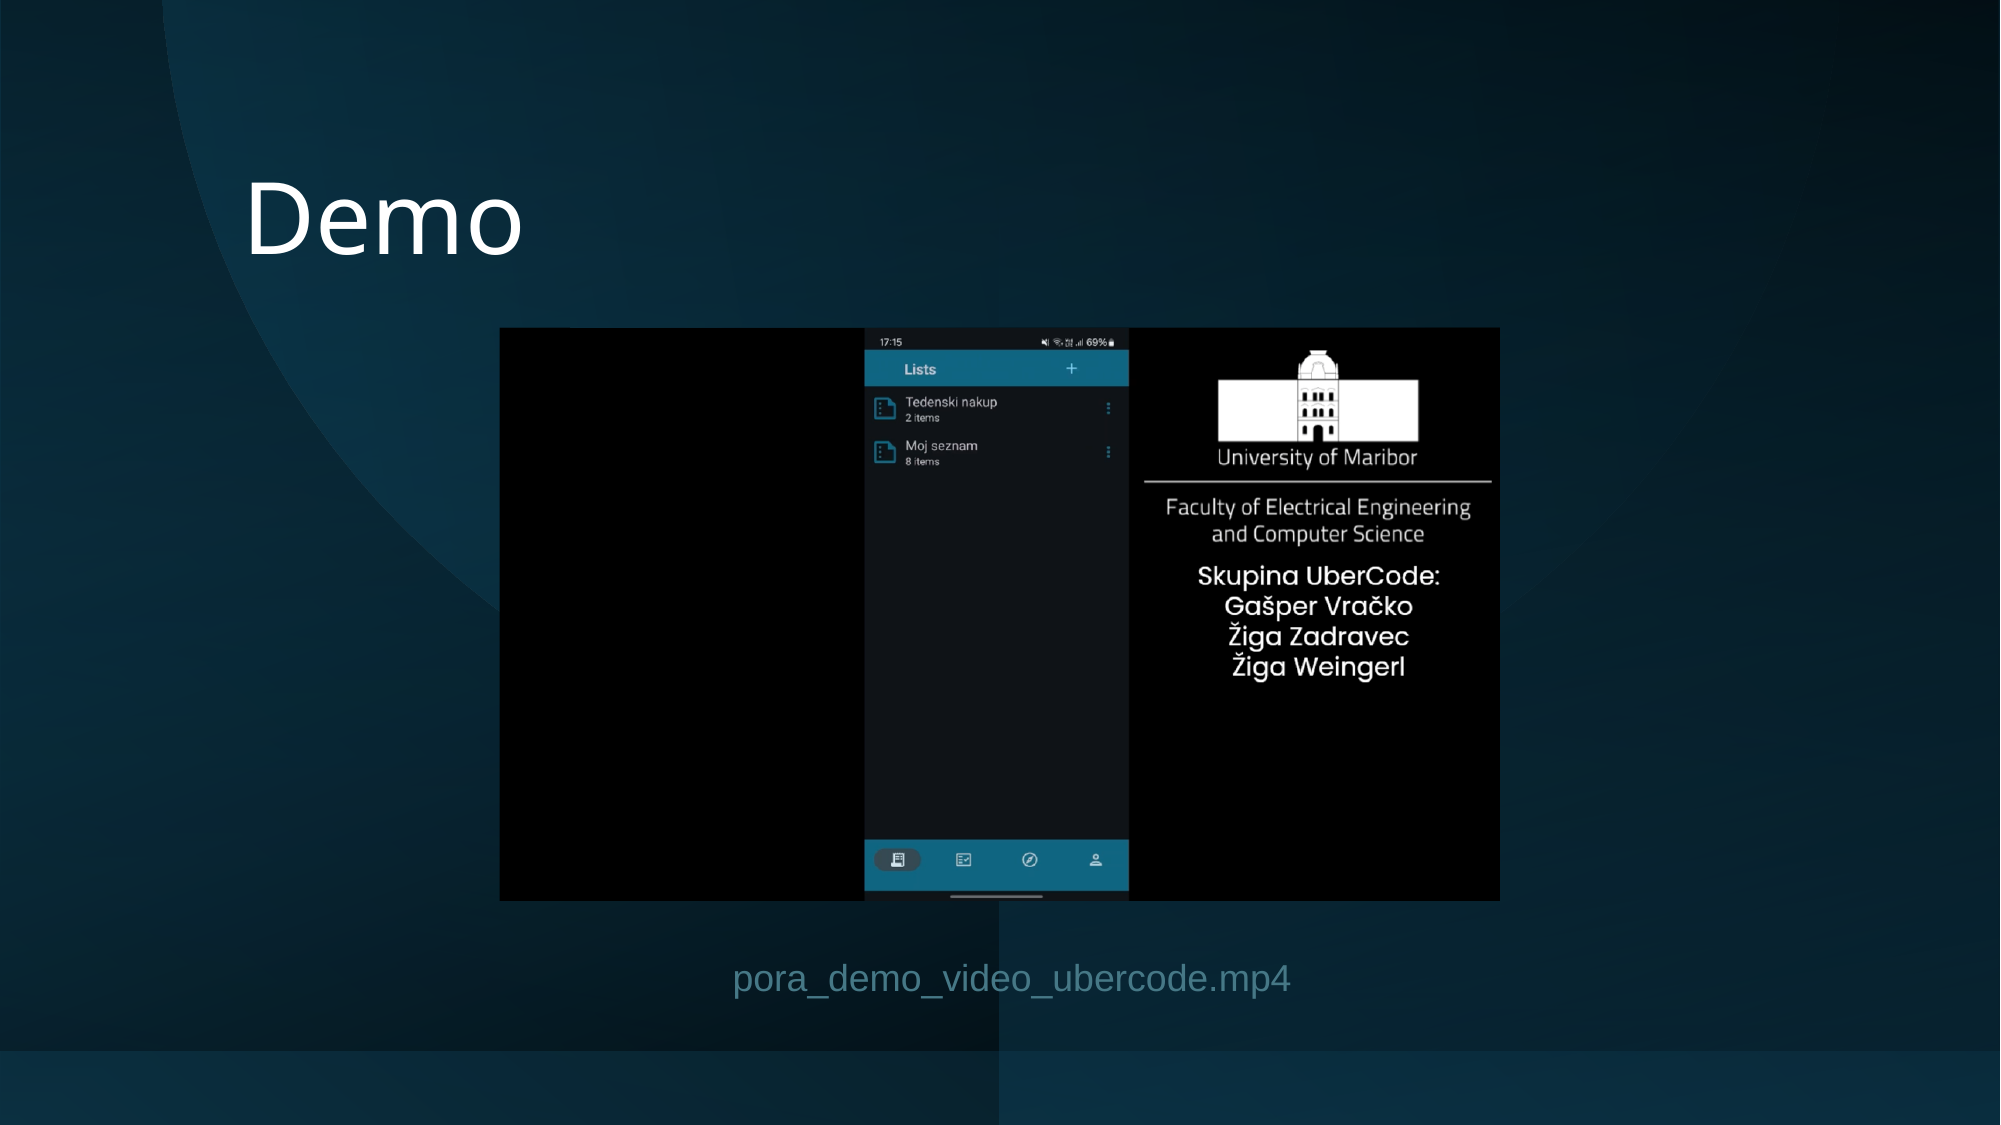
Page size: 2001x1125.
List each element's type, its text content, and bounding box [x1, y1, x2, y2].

text_box pora_demo_video_ubercode.mp4 [717, 946, 1312, 1007]
text_box [160, 0, 1840, 272]
text_box [0, 0, 2000, 1125]
text_box [232, 284, 1768, 613]
text_box Demo [227, 134, 1905, 284]
picture [499, 326, 1501, 902]
